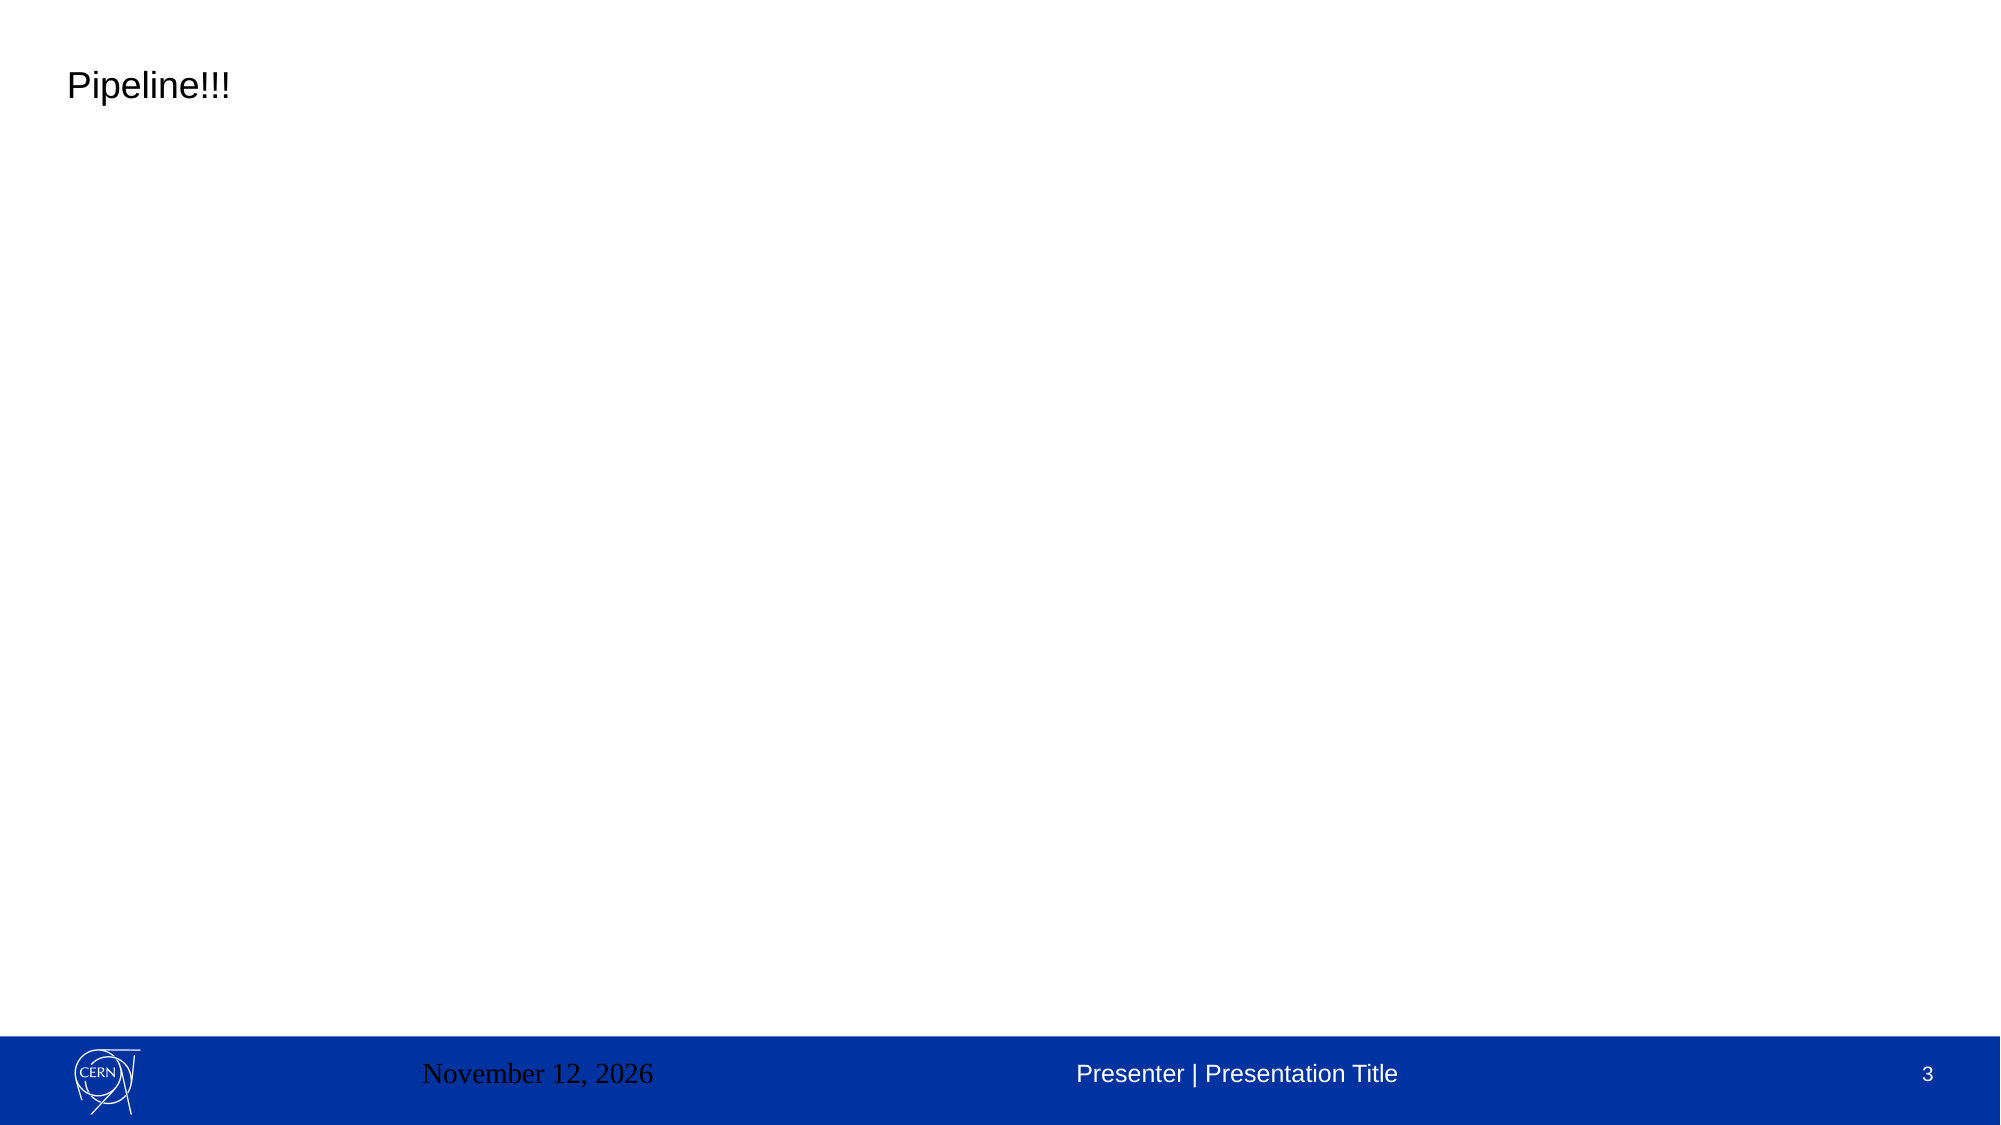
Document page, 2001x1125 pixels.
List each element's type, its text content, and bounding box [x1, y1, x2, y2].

footer Presenter | Presentation Title [698, 1042, 1777, 1103]
title Pipeline!!! [66, 61, 1933, 236]
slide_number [422, 1041, 676, 1102]
picture [0, 1036, 2000, 1125]
slide_number 3 [1822, 1042, 1934, 1103]
